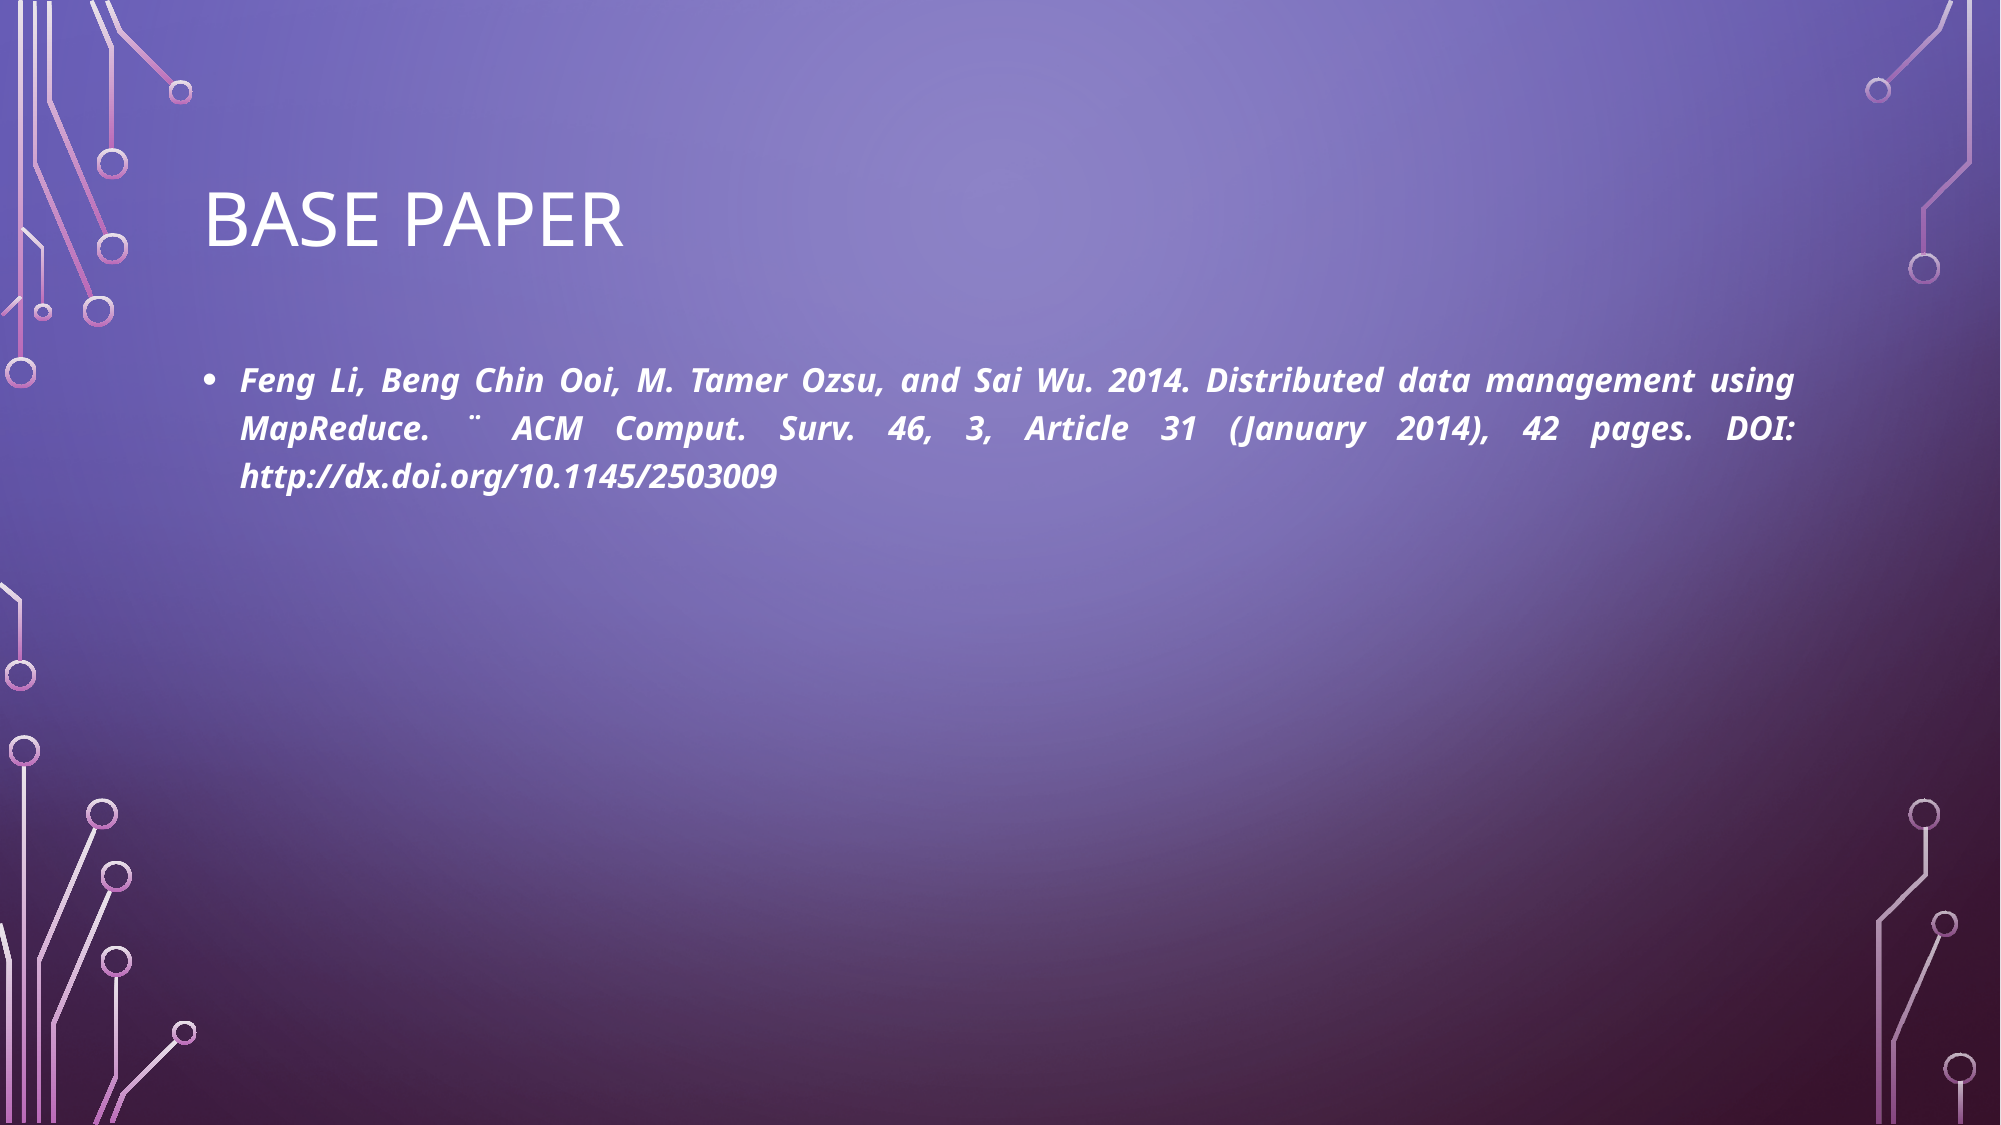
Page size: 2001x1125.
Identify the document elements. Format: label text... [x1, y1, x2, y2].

title BASE PAPER [187, 101, 1813, 343]
list Feng Li, Beng Chin Ooi, M. Tamer Ozsu, and Sai Wu. 2014. Distributed data management using MapReduce. ¨ ACM Comput. Surv. 46, 3, Article 31 (January 2014), 42 pages. DOI: http://dx.doi.org/10.1145/2503009 [187, 343, 1813, 925]
